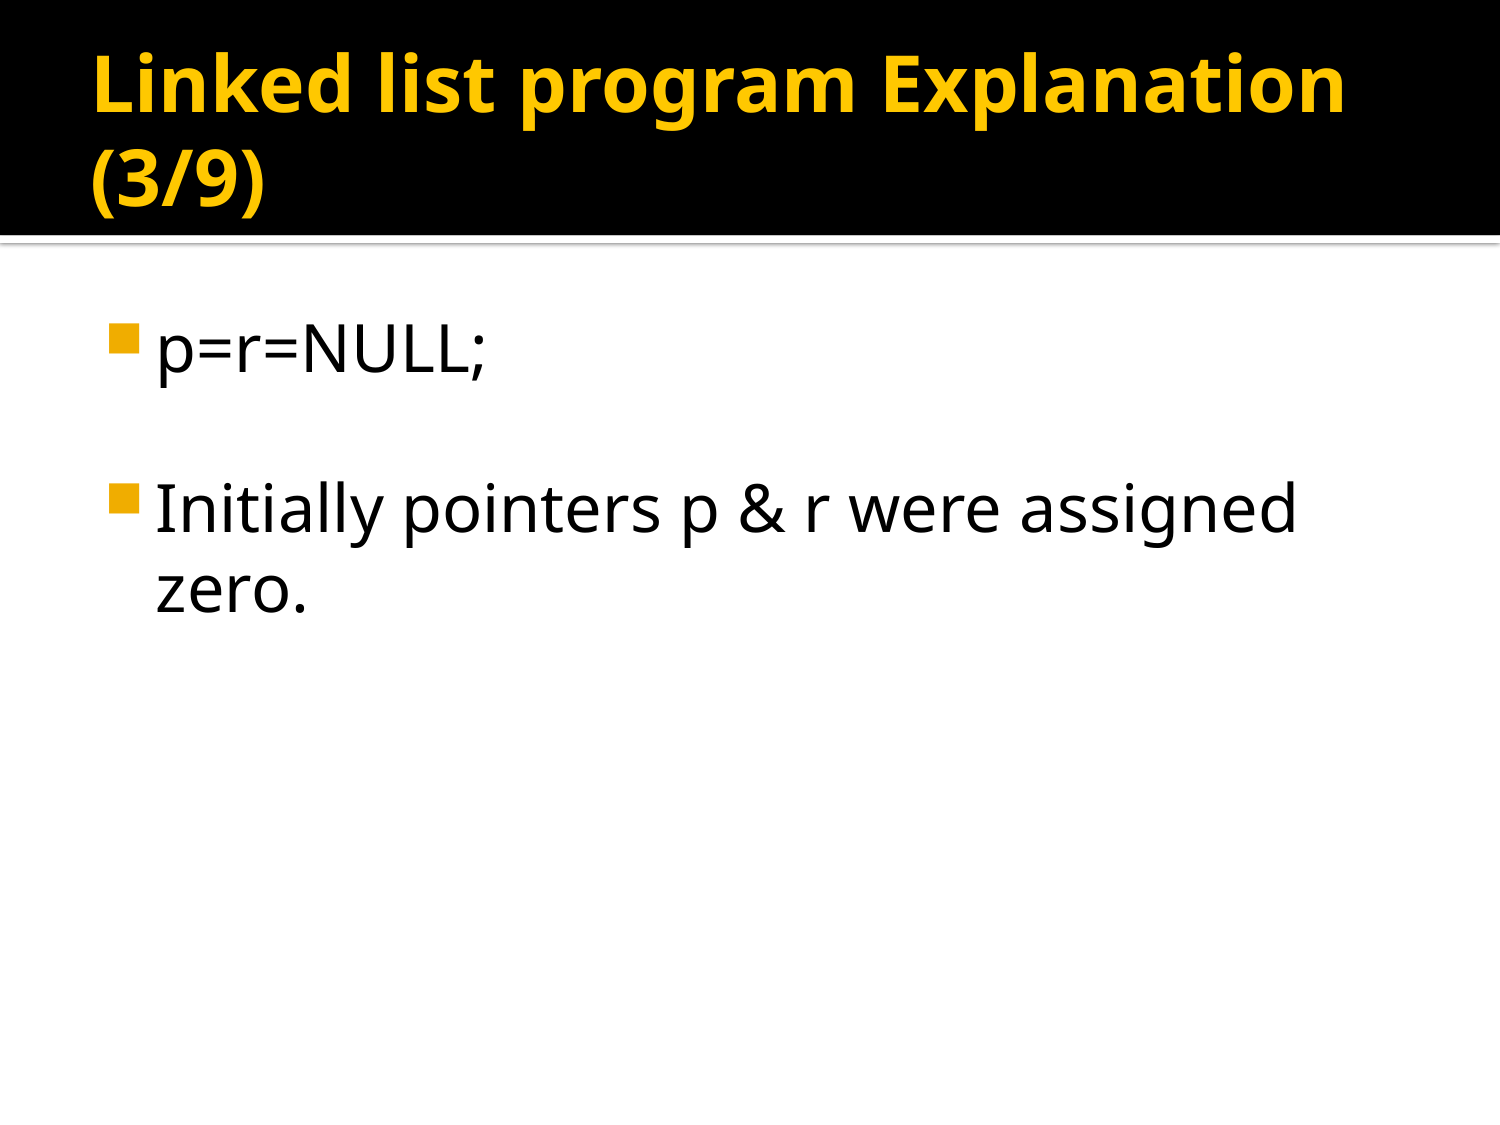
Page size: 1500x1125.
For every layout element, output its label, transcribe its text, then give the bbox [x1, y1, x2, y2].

list p=r=NULL; Initially pointers p & r were assigned zero. [74, 290, 1426, 1051]
title Linked list program Explanation (3/9) [75, 25, 1425, 231]
